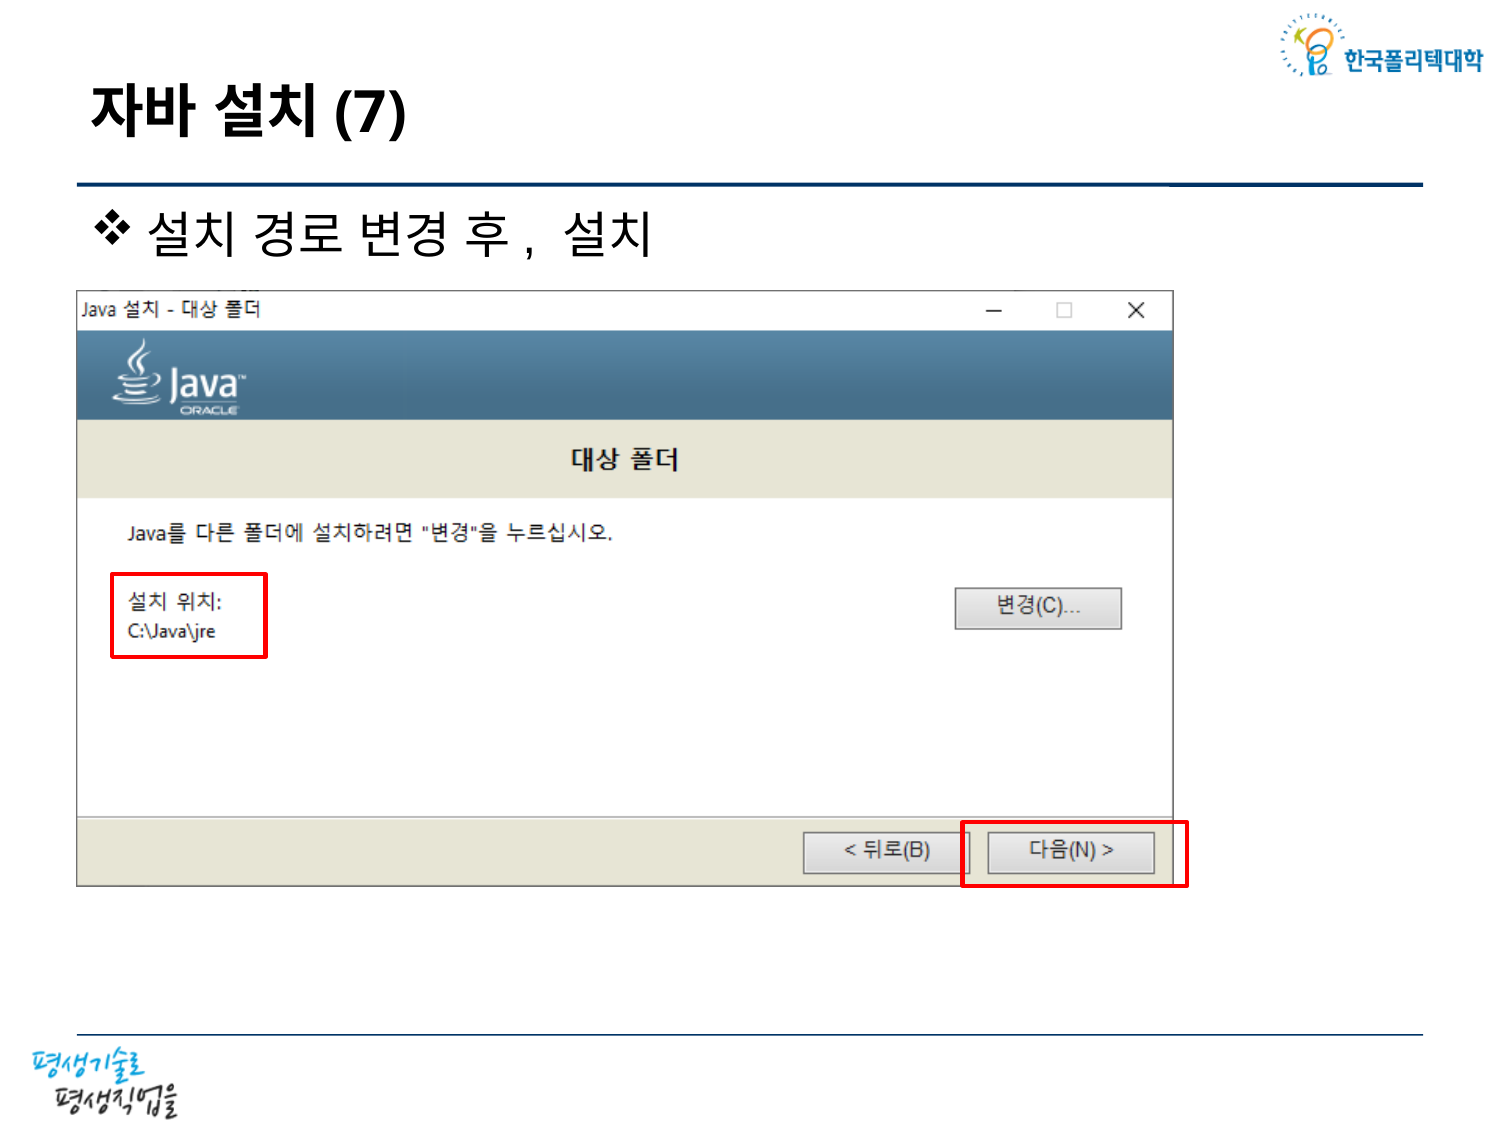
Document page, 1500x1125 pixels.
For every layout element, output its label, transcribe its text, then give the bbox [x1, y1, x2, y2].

picture [76, 290, 1174, 887]
text_box [1177, 820, 1189, 888]
picture [17, 1039, 226, 1122]
title 자바 설치(7) [74, 44, 1426, 173]
picture [1275, 6, 1489, 84]
list 설치 경로 변경 후, 설치 [74, 196, 1424, 1006]
